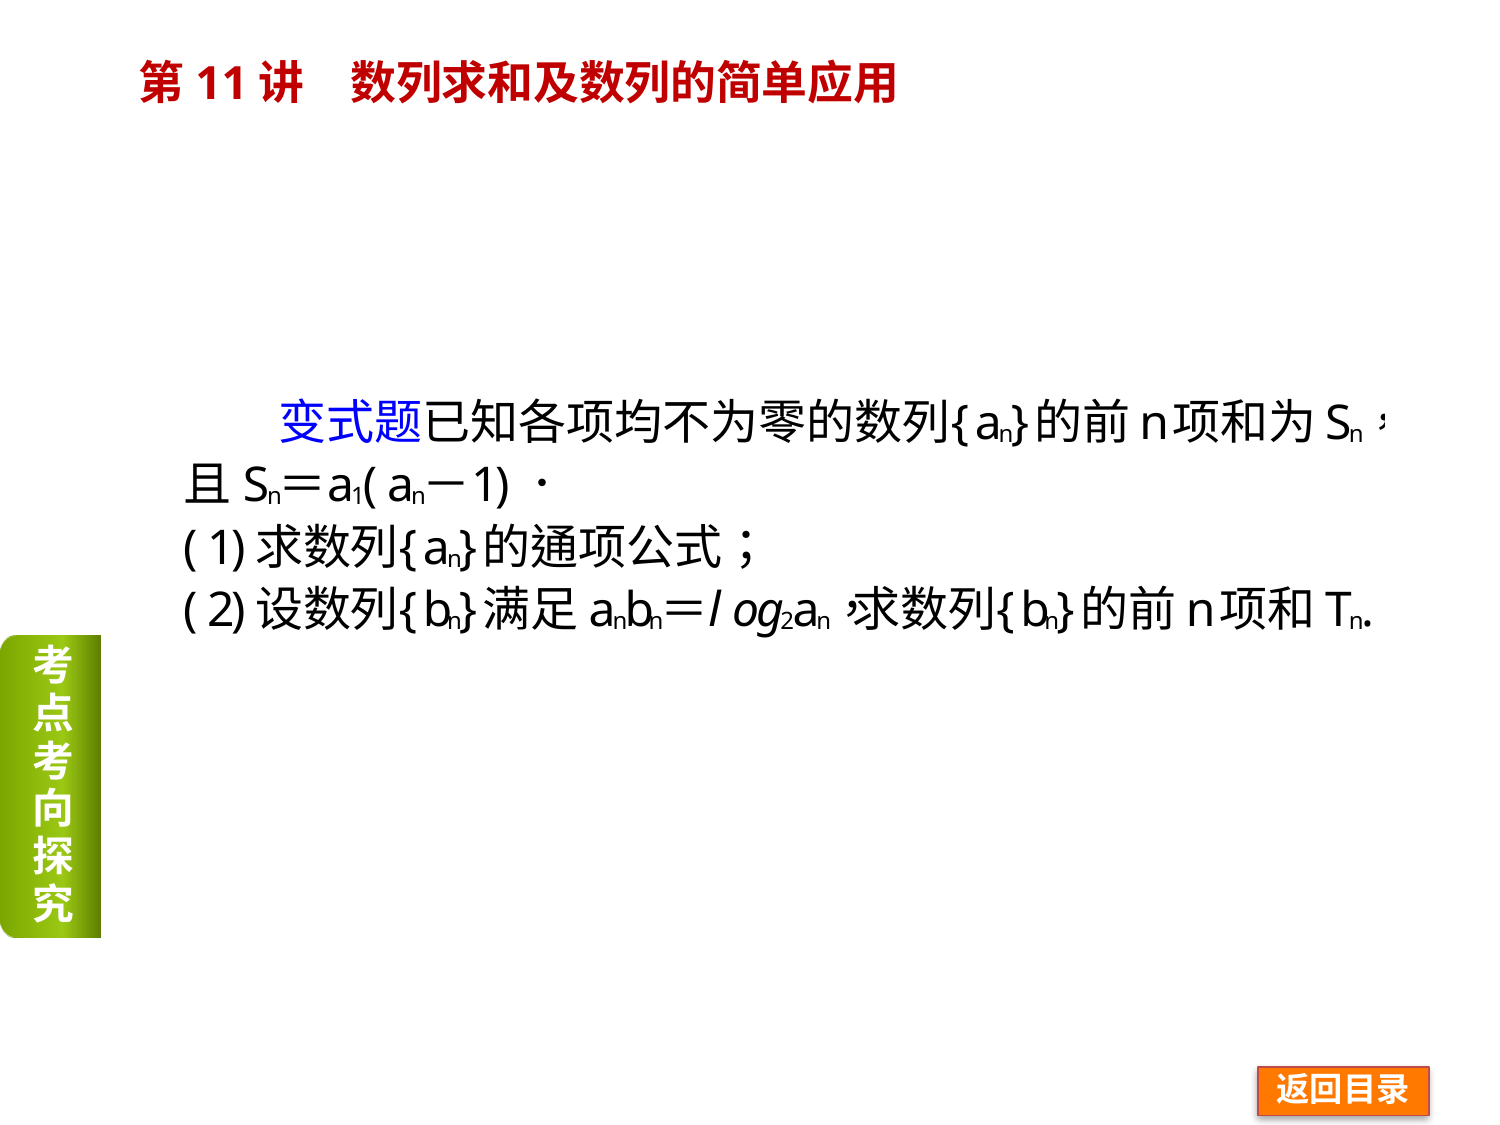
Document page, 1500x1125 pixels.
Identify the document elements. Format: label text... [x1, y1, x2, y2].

text_box 返回目录 [1257, 1066, 1430, 1116]
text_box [182, 391, 1386, 1088]
picture [0, 635, 101, 939]
text_box 第11讲 数列求和及数列的简单应用 [123, 42, 1223, 121]
